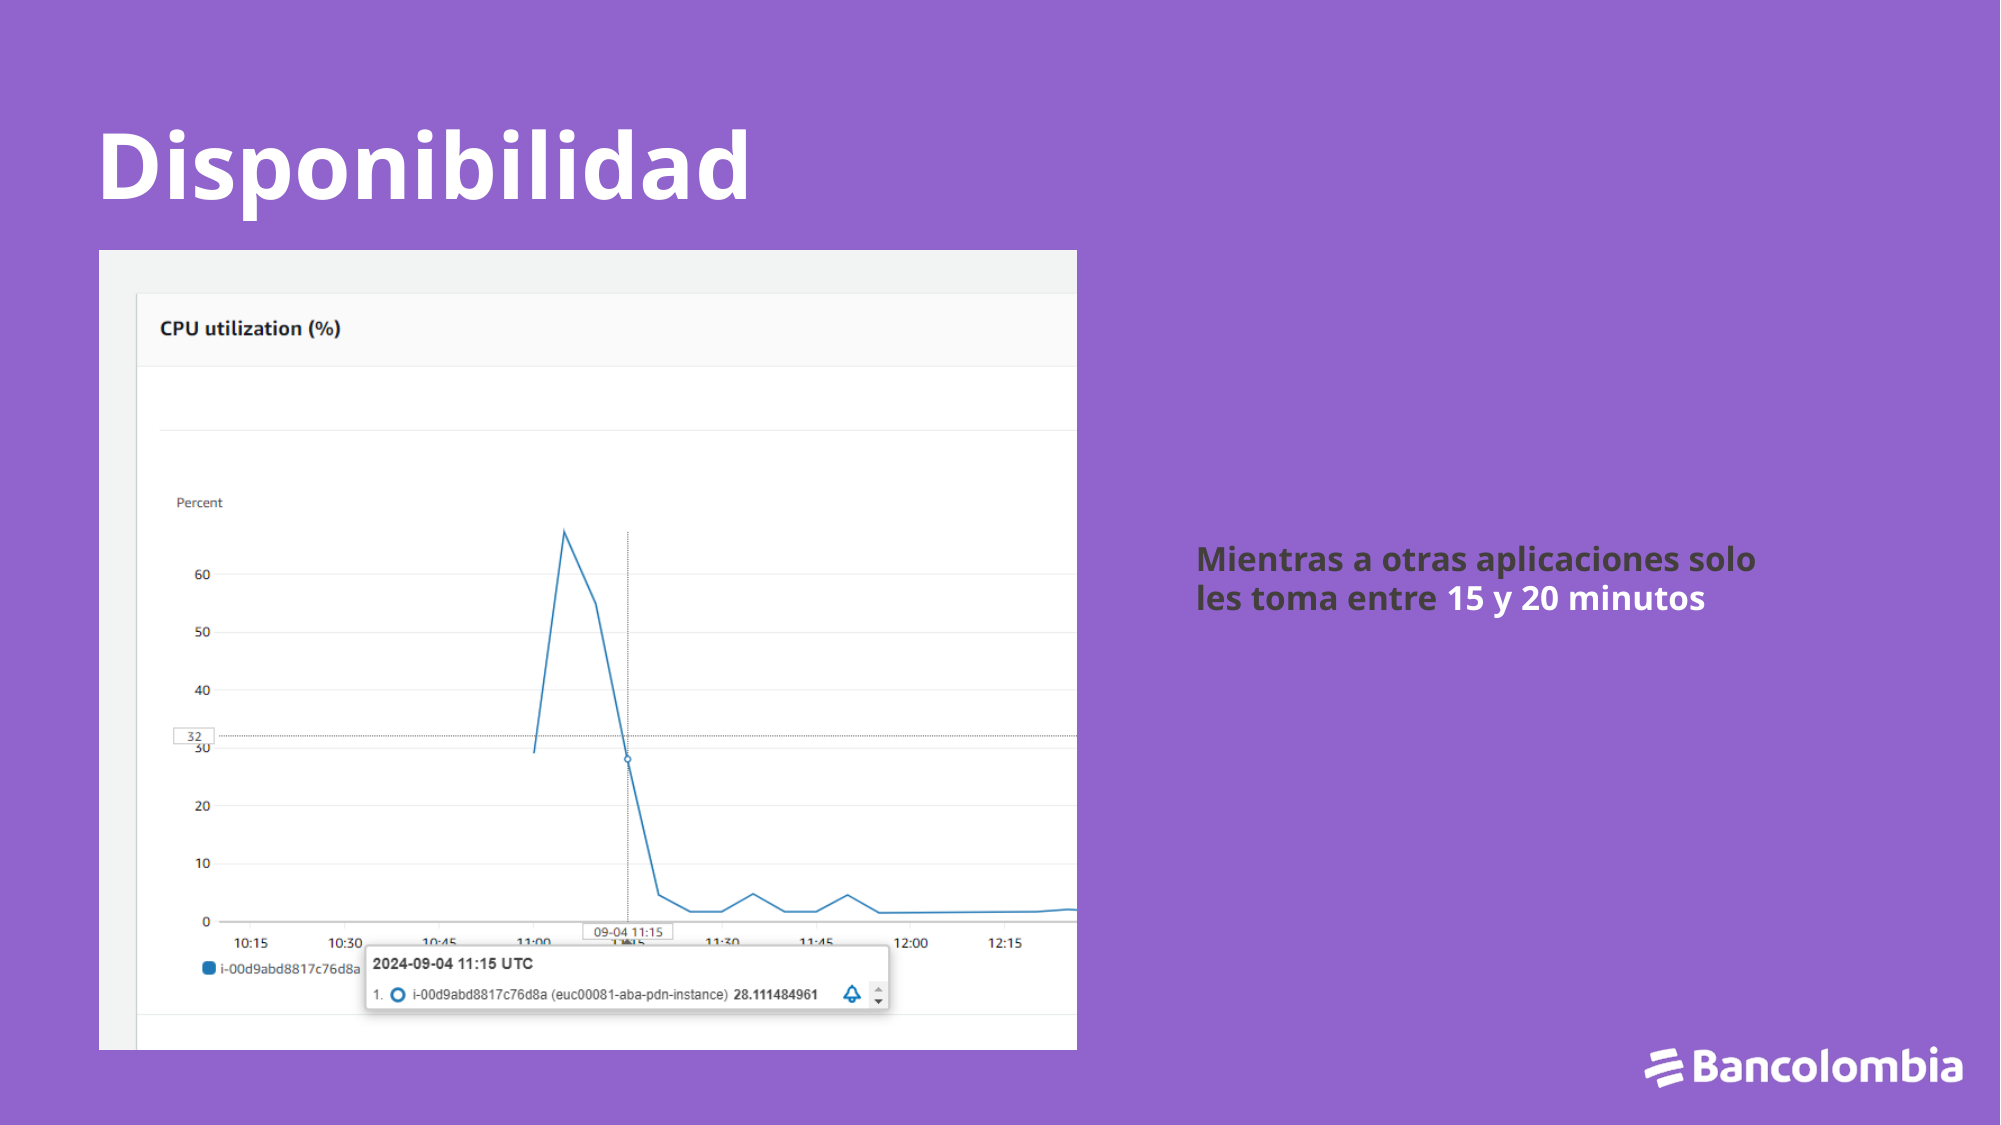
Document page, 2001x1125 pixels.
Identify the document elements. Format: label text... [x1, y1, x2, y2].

text_box Disponibilidad [80, 100, 879, 225]
text_box Mientras a otras aplicaciones solo les toma entre 15 y 20 minutos [1181, 530, 1824, 625]
picture [1644, 1046, 1963, 1088]
picture [99, 250, 1077, 1050]
